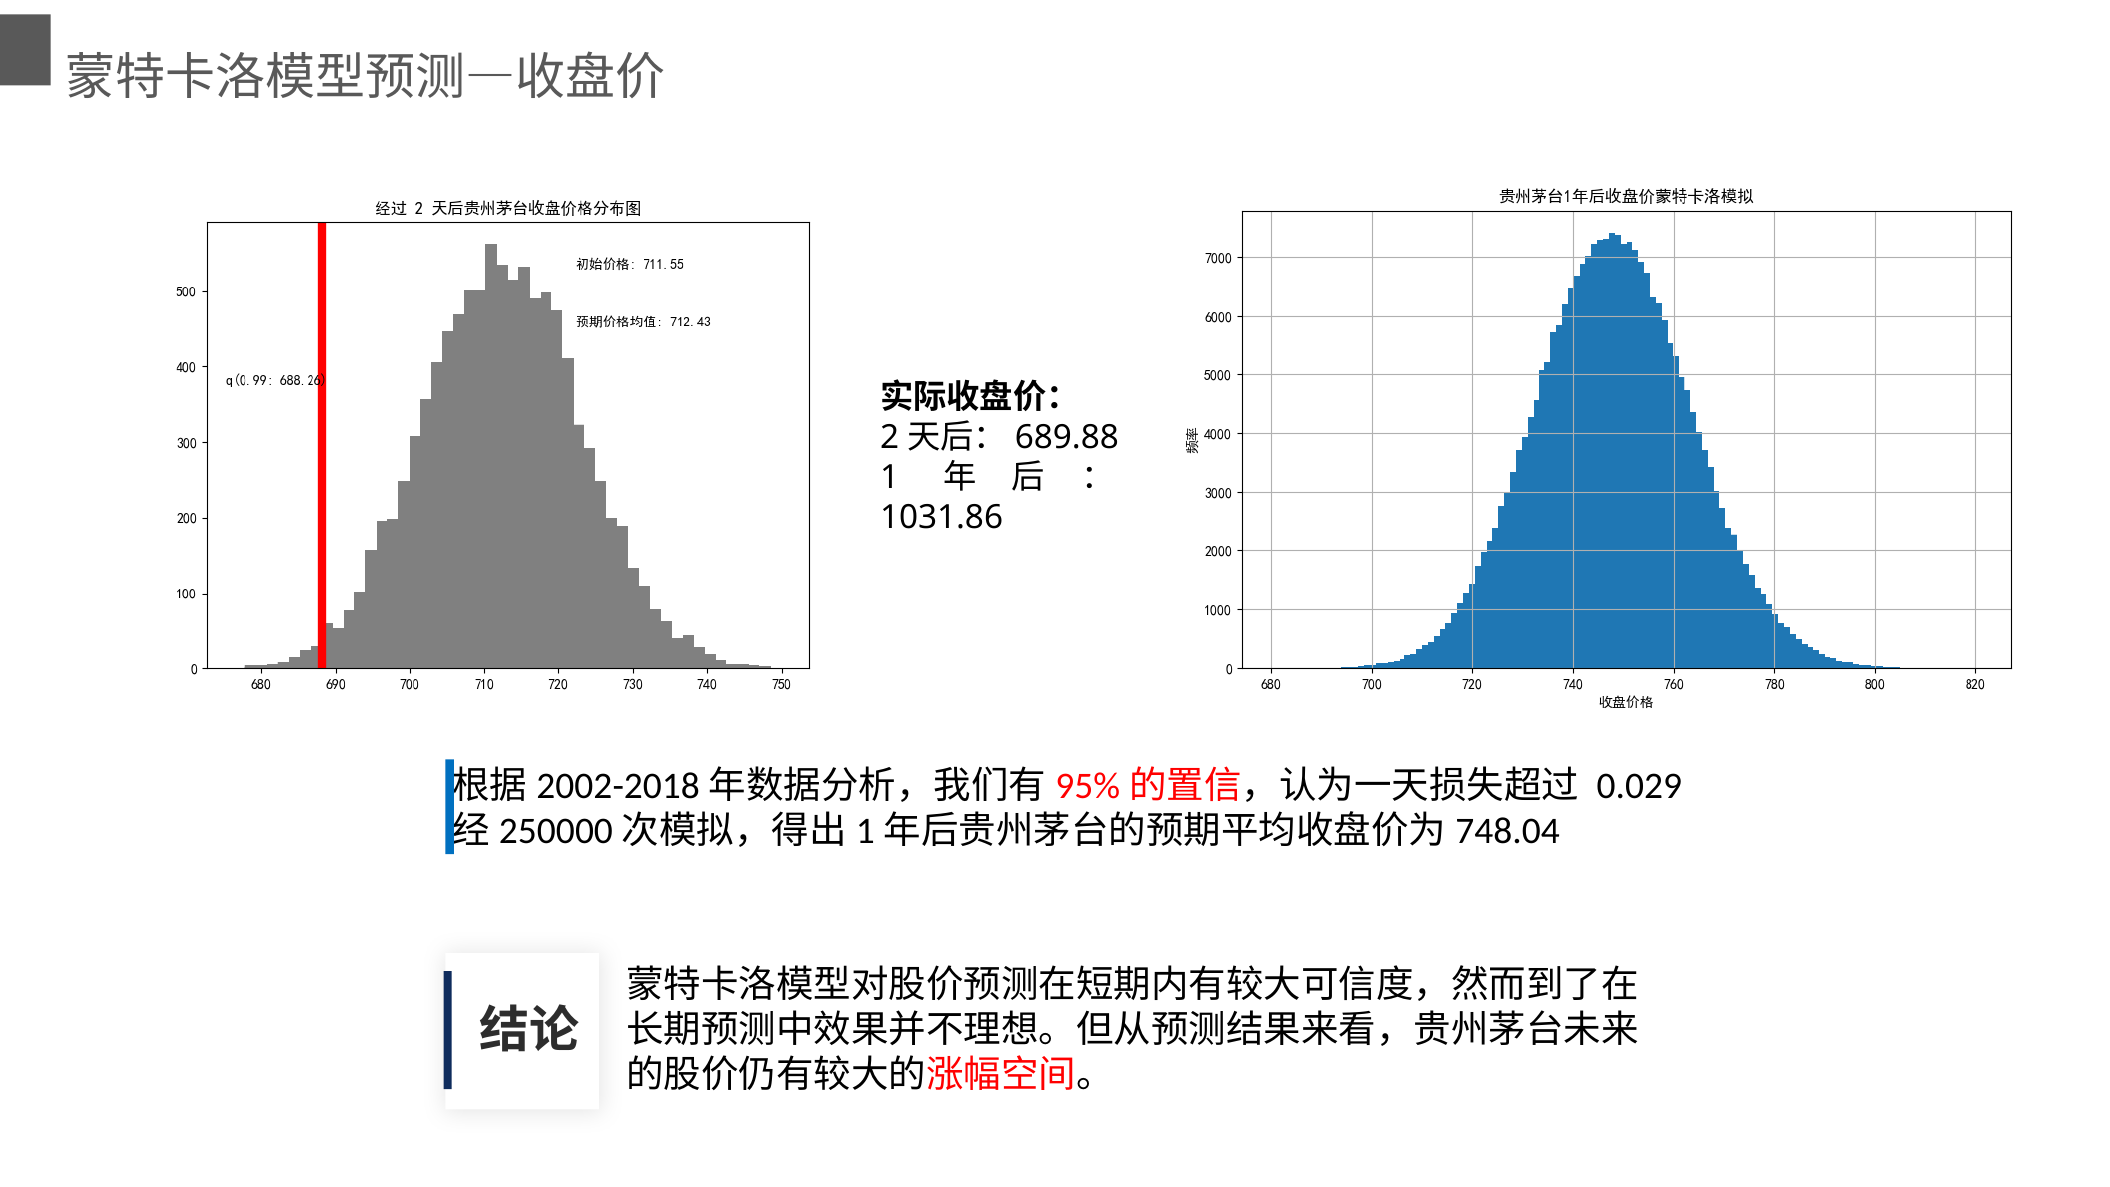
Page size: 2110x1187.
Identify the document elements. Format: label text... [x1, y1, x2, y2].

picture [109, 152, 886, 732]
text_box 蒙特卡洛模型预测—收盘价 [50, 7, 713, 112]
text_box 根据2002-2018年数据分析，我们有95%的置信，认为一天损失超过 0.029 经250000次模拟，得出1年后贵州茅台的预期平均收盘价为748.04 [437, 753, 1697, 859]
text_box 实际收盘价： 2天后：689.88 1年后：1031.86 [886, 367, 1117, 503]
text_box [443, 953, 599, 1110]
text_box 蒙特卡洛模型对股价预测在短期内有较大可信度，然而到了在长期预测中效果并不理想。但从预测结果来看，贵州茅台未来的股价仍有较大的涨幅空间。 [611, 953, 1665, 1103]
picture [1117, 139, 2110, 733]
text_box [444, 758, 455, 855]
